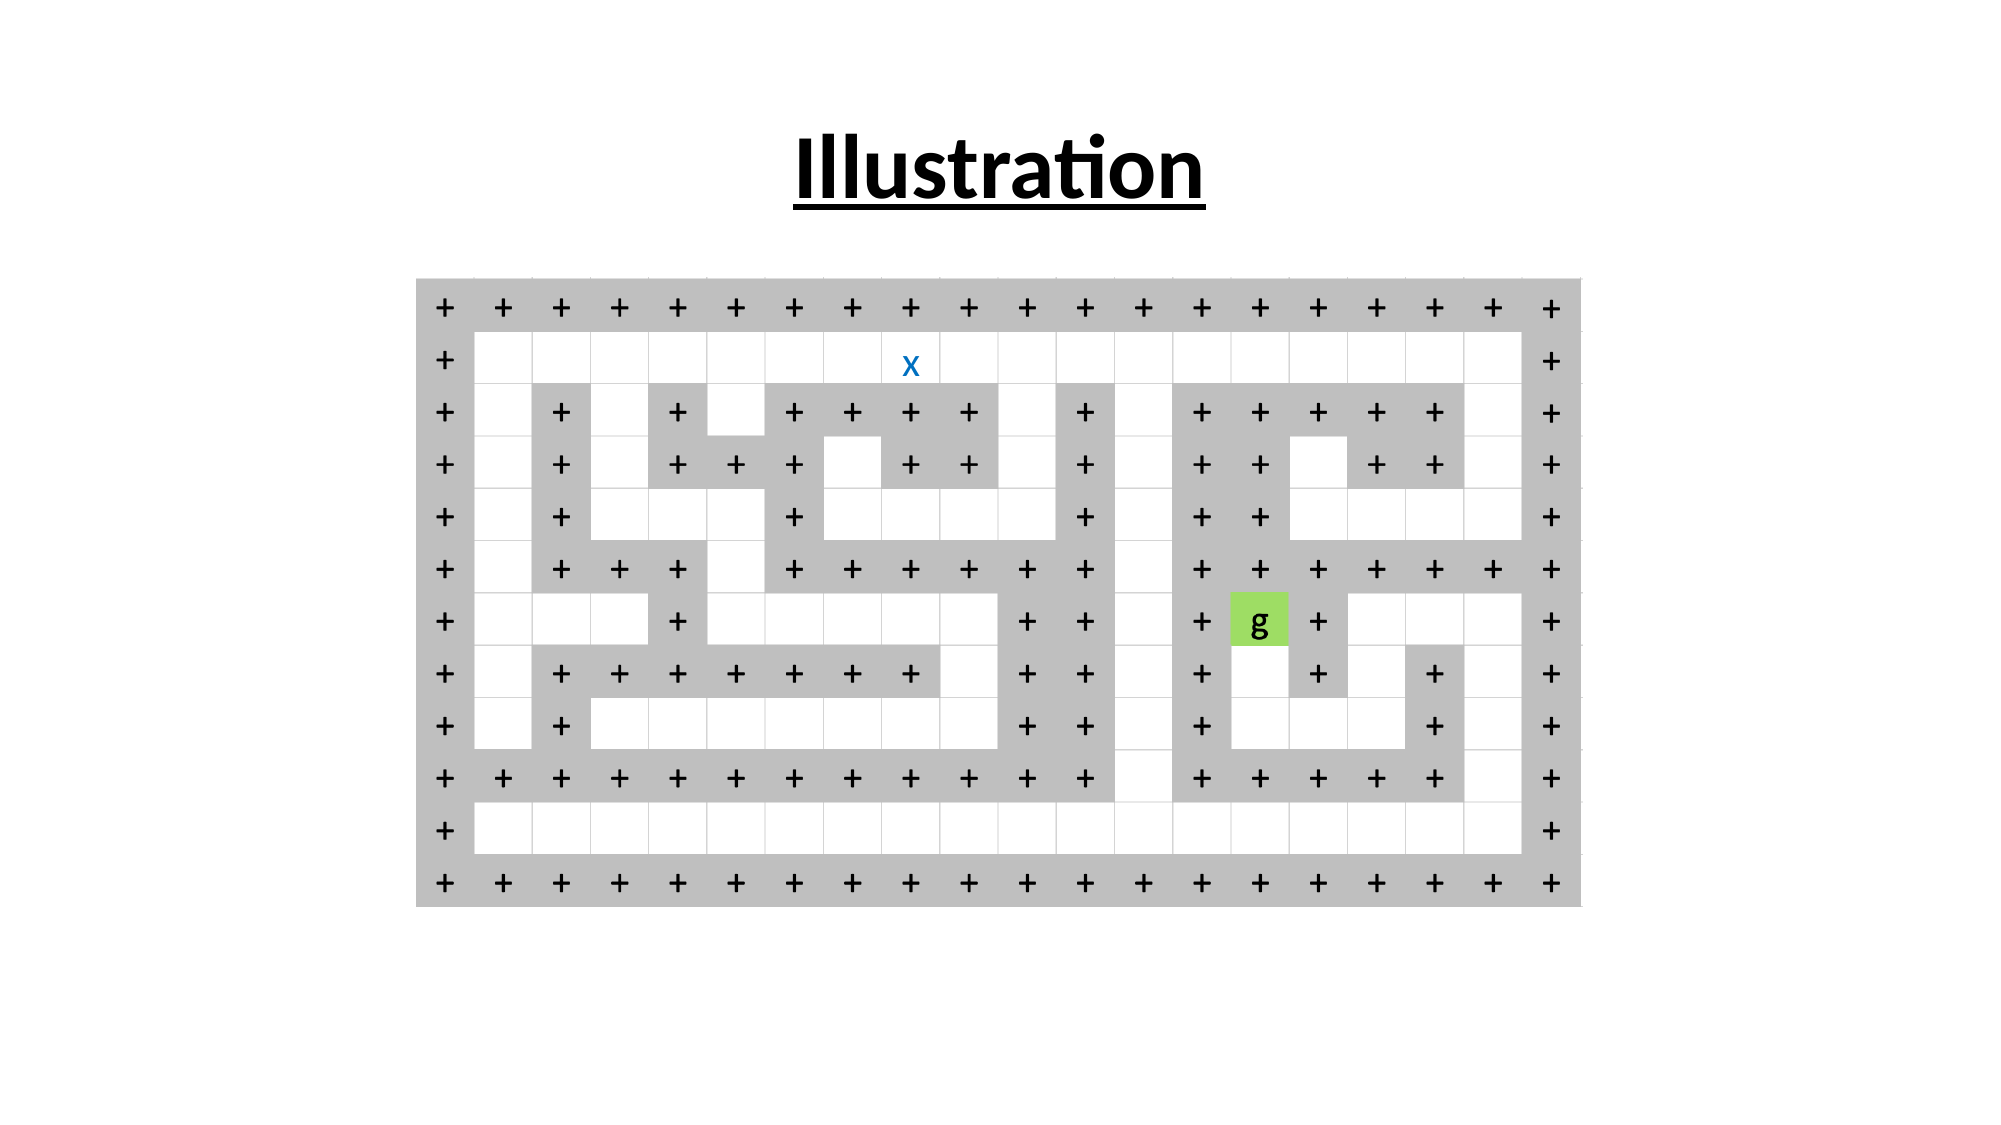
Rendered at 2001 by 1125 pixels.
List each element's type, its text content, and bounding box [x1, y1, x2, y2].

title Illustration [137, 59, 1863, 278]
picture [416, 277, 1584, 907]
